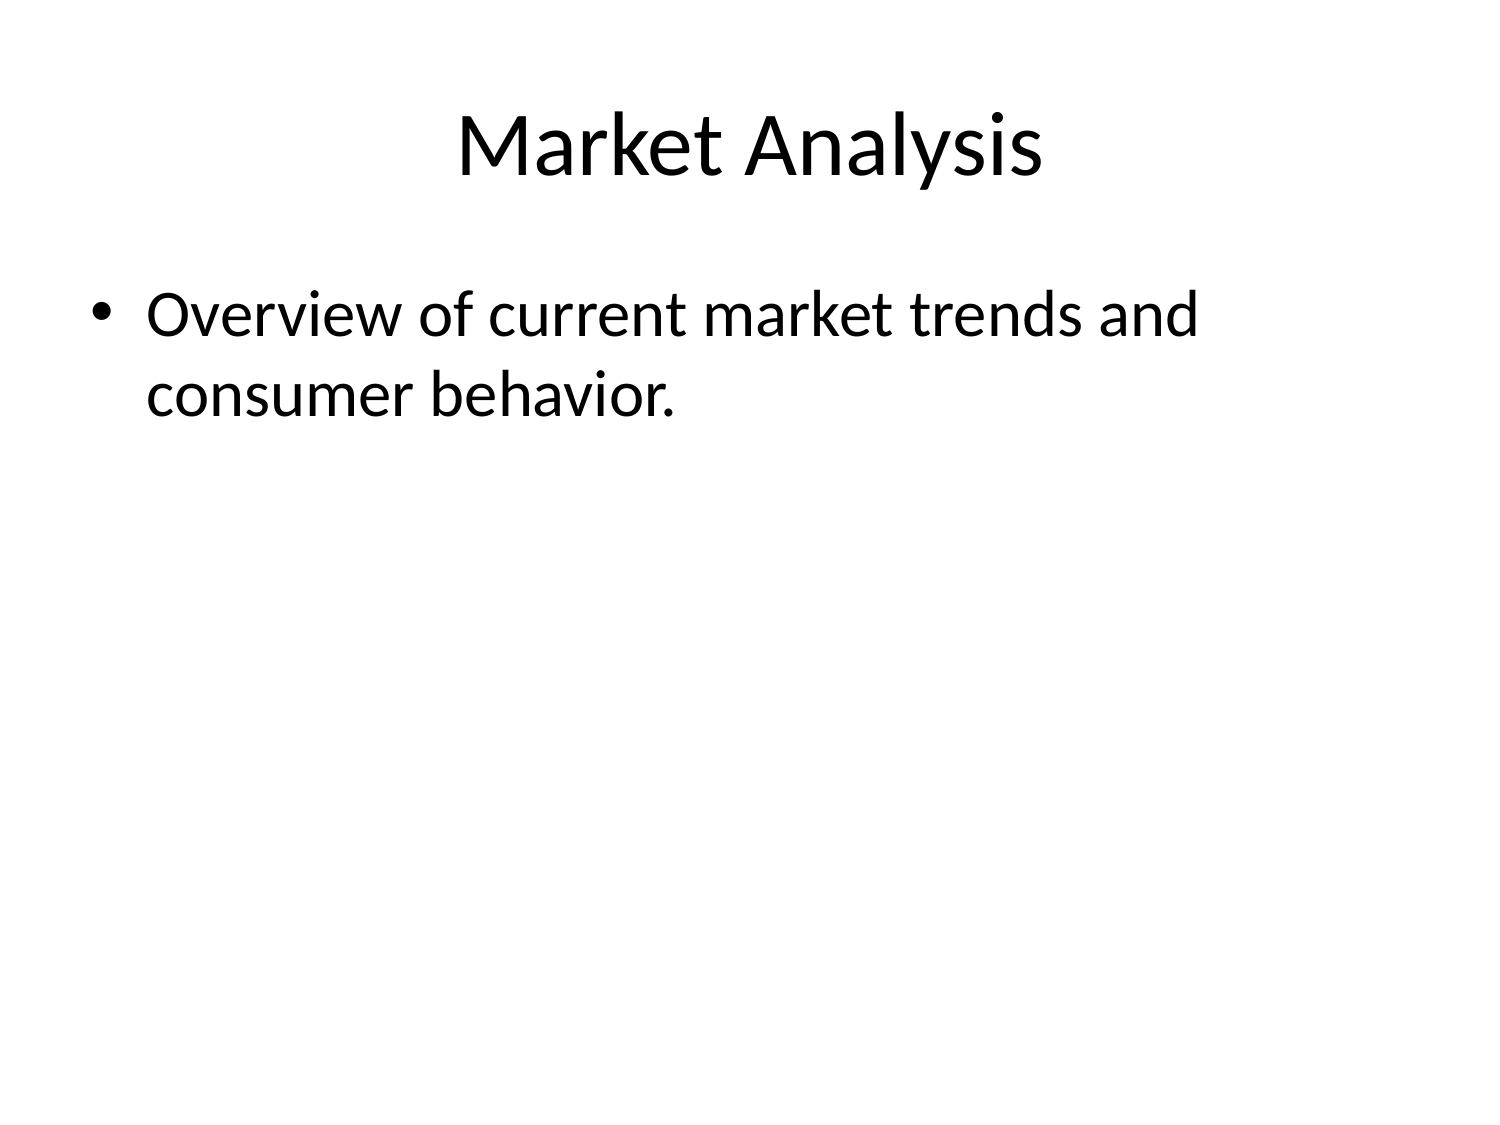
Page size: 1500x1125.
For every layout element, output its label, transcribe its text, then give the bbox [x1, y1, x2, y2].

title Market Analysis [75, 45, 1425, 233]
list Overview of current market trends and consumer behavior. [75, 262, 1425, 1005]
